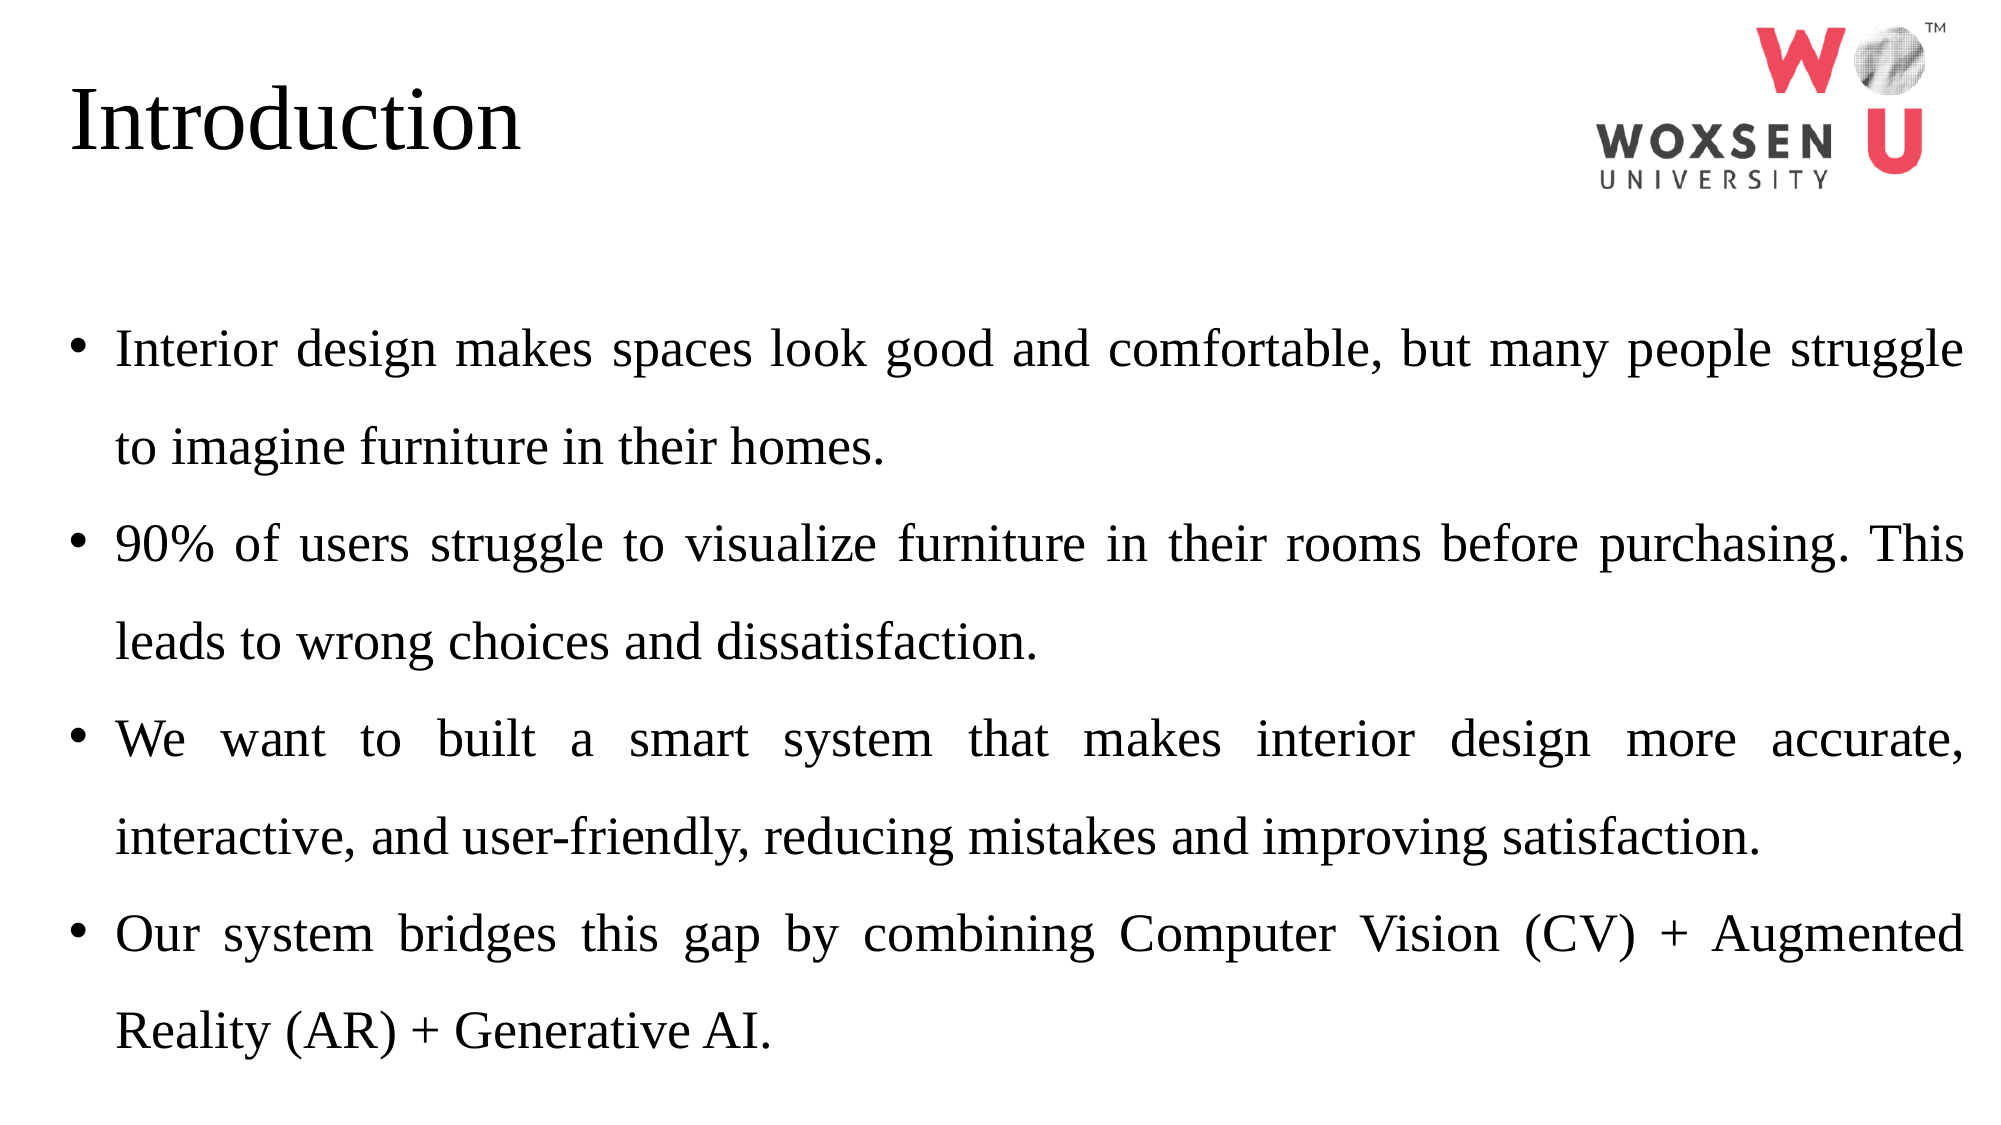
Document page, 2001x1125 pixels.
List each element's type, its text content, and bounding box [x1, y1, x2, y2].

picture [1596, 20, 1946, 189]
text_box Interior design makes spaces look good and comfortable, but many people struggle to imagine furniture in their homes. 90% of users struggle to visualize furniture in their rooms before purchasing. This leads to wrong choices and dissatisfaction. We want to built a smart system that makes interior design more accurate, interactive, and user-friendly, reducing mistakes and improving satisfaction. Our system bridges this gap by combining Computer Vision (CV) + Augmented Reality (AR) + Generative AI. [54, 272, 1983, 1125]
title Introduction [54, 20, 1780, 219]
